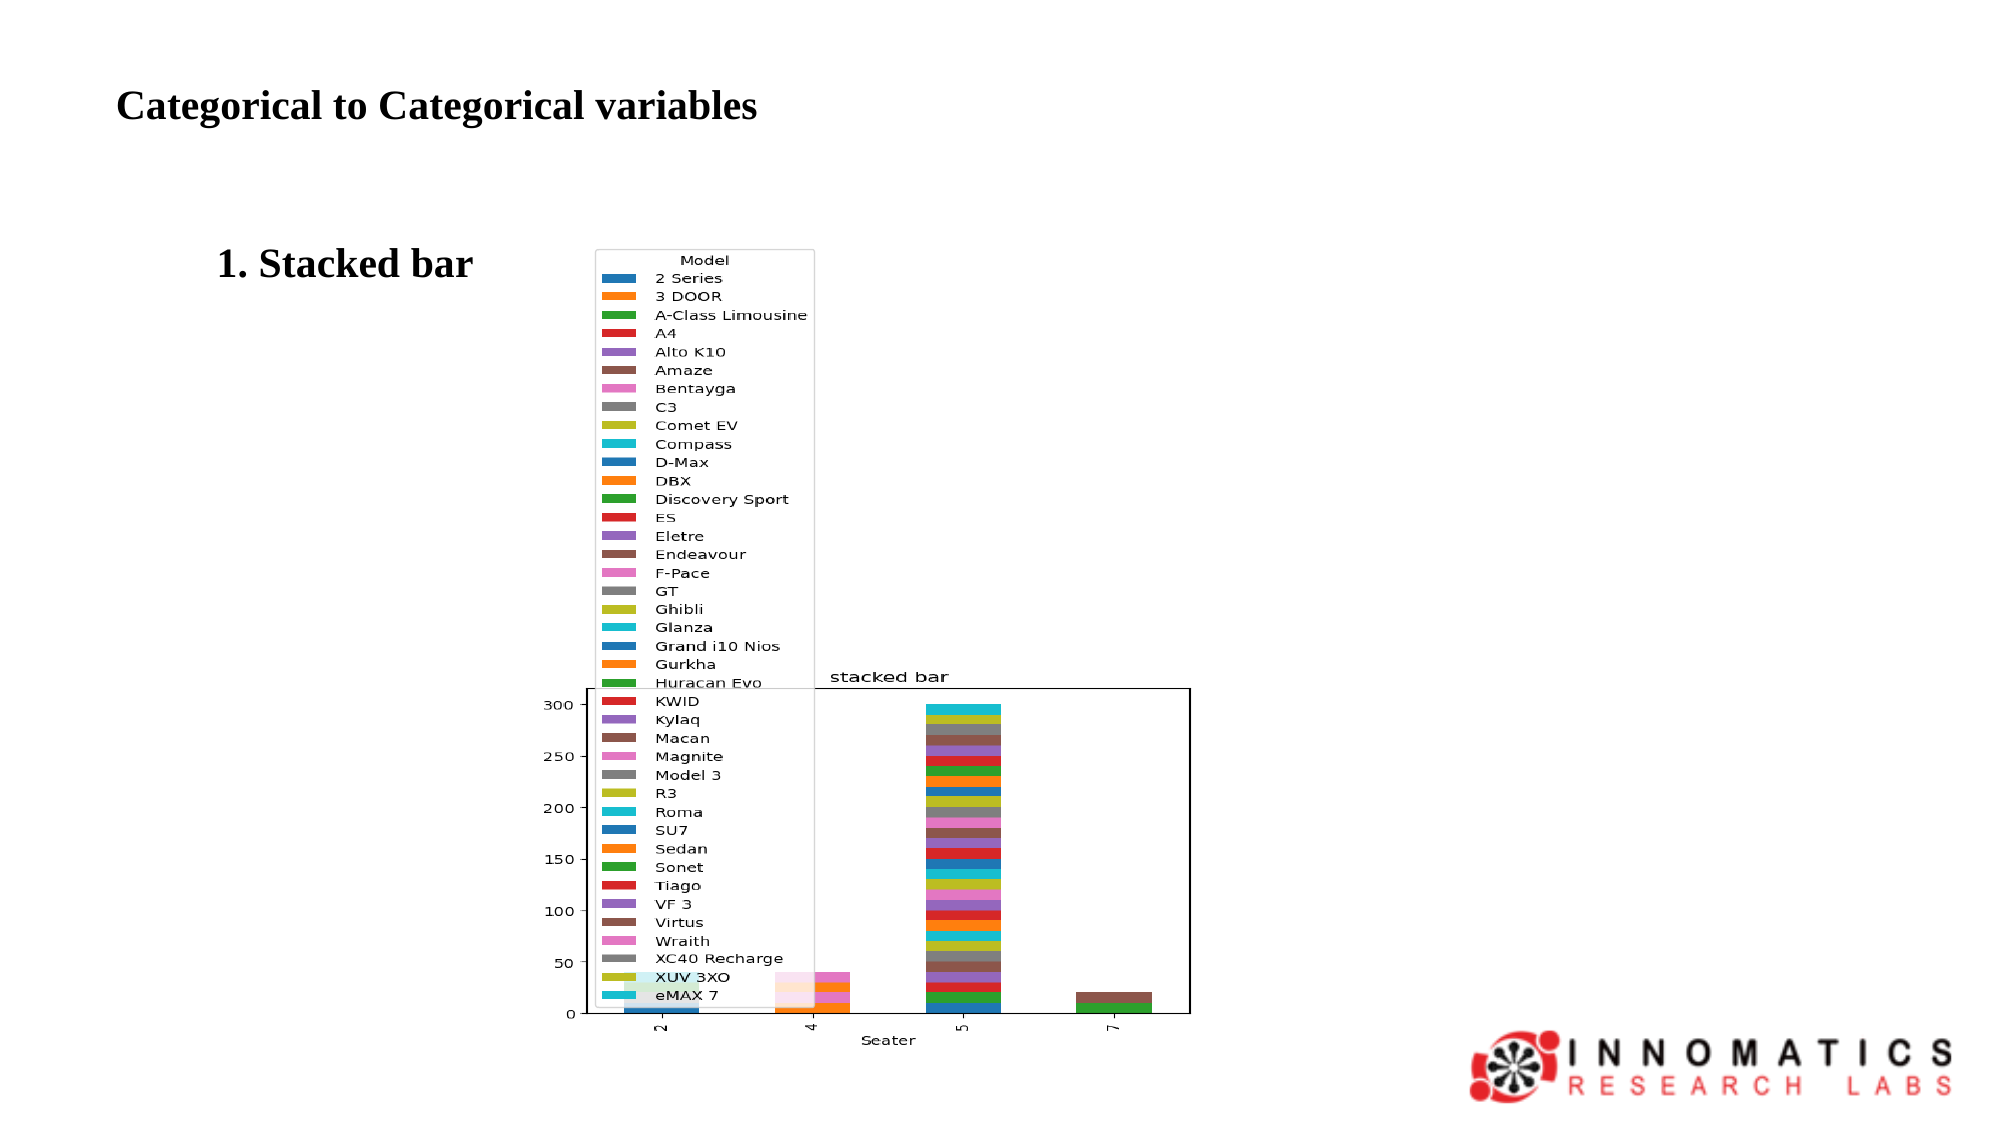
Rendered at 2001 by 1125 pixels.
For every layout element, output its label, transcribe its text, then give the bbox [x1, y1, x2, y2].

picture [531, 241, 1202, 1055]
picture [1445, 1014, 1975, 1125]
text_box 1. Stacked bar [201, 228, 1202, 294]
text_box Categorical to Categorical variables [100, 70, 1101, 135]
